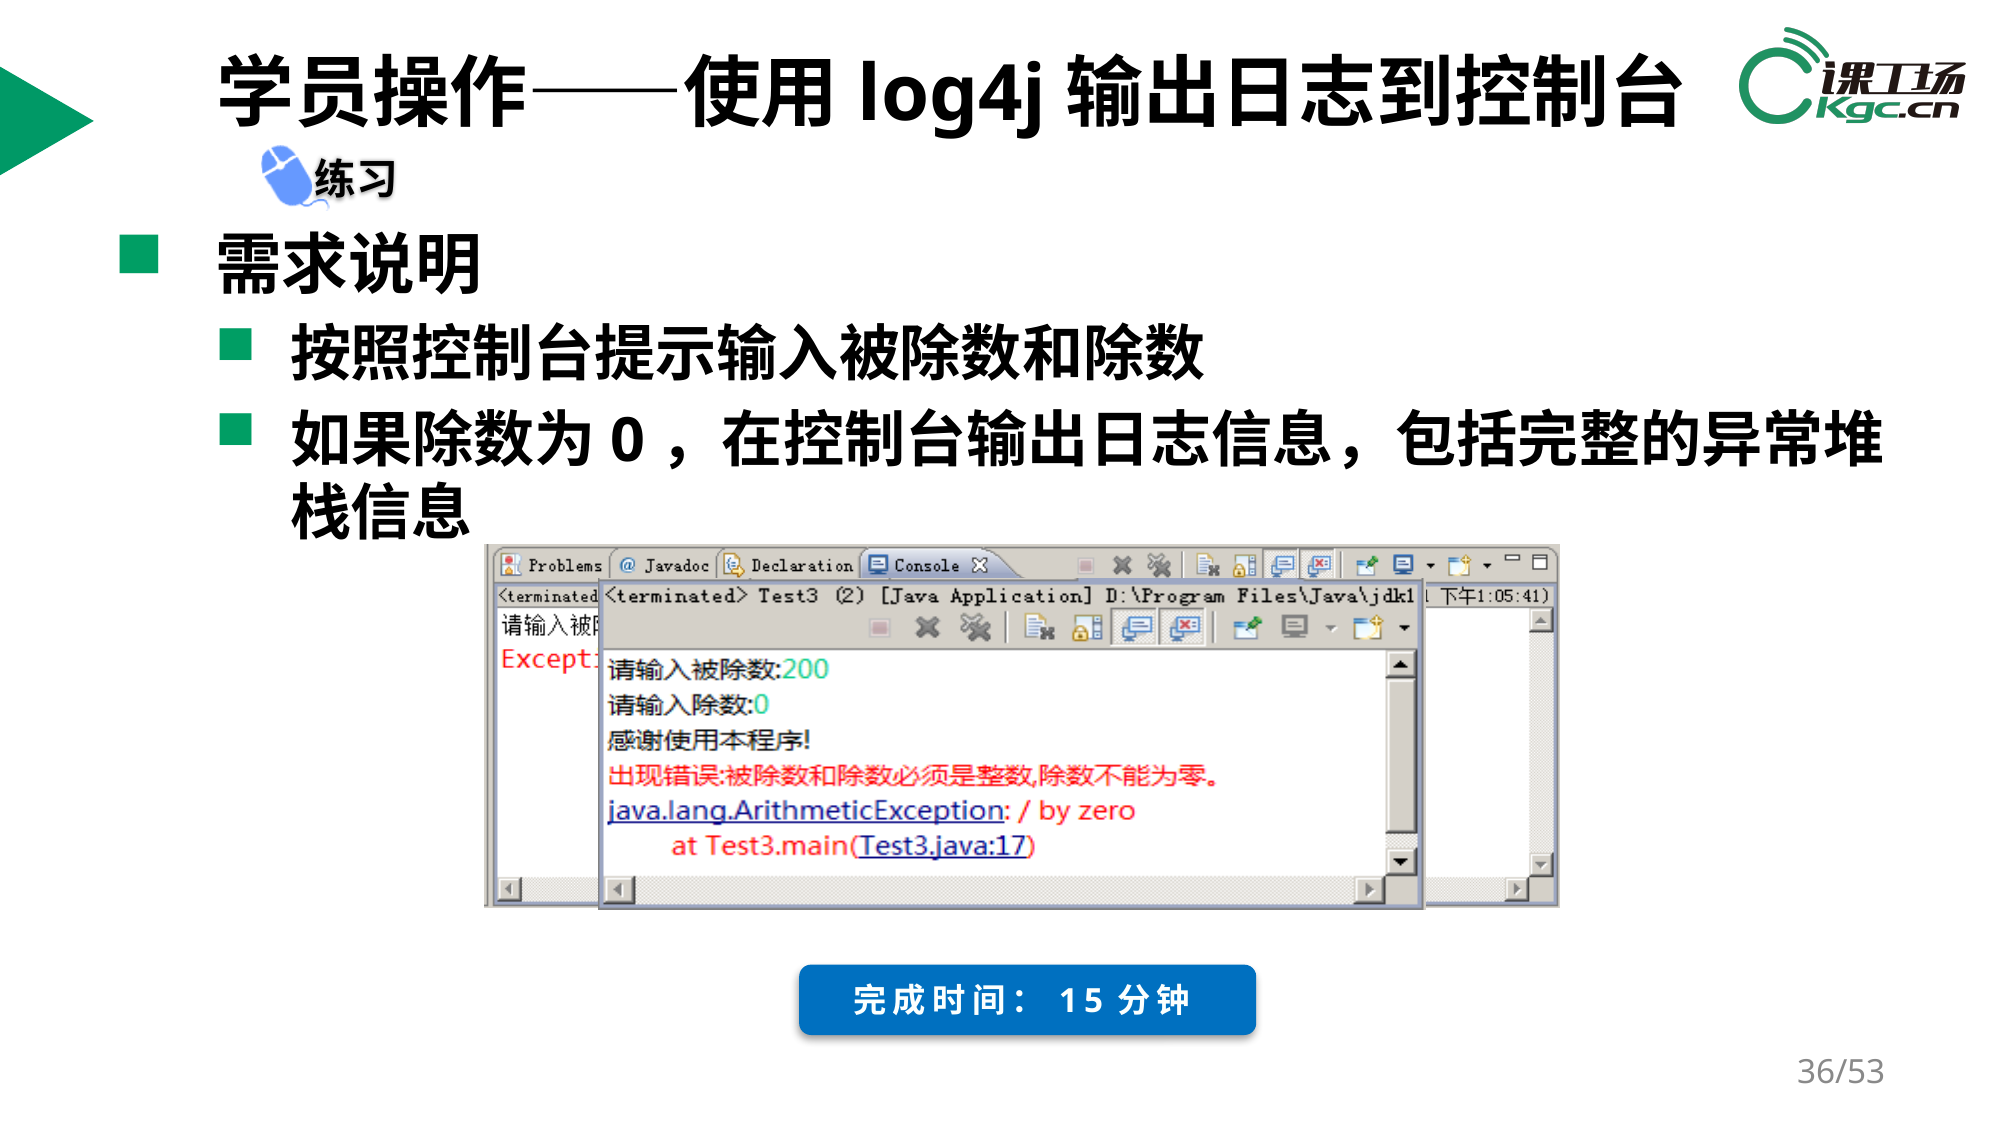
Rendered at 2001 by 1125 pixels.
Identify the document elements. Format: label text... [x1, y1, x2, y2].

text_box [261, 144, 415, 212]
picture [1739, 27, 1966, 124]
picture [484, 544, 1560, 910]
list 需求说明 按照控制台提示输入被除数和除数 如果除数为0，在控制台输出日志信息，包括完整的异常堆栈信息 [99, 214, 1900, 1005]
title 学员操作——使用log4j输出日志到控制台 [201, 11, 1721, 168]
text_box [798, 964, 1257, 1036]
slide_number 36/53 [1433, 1042, 1901, 1104]
